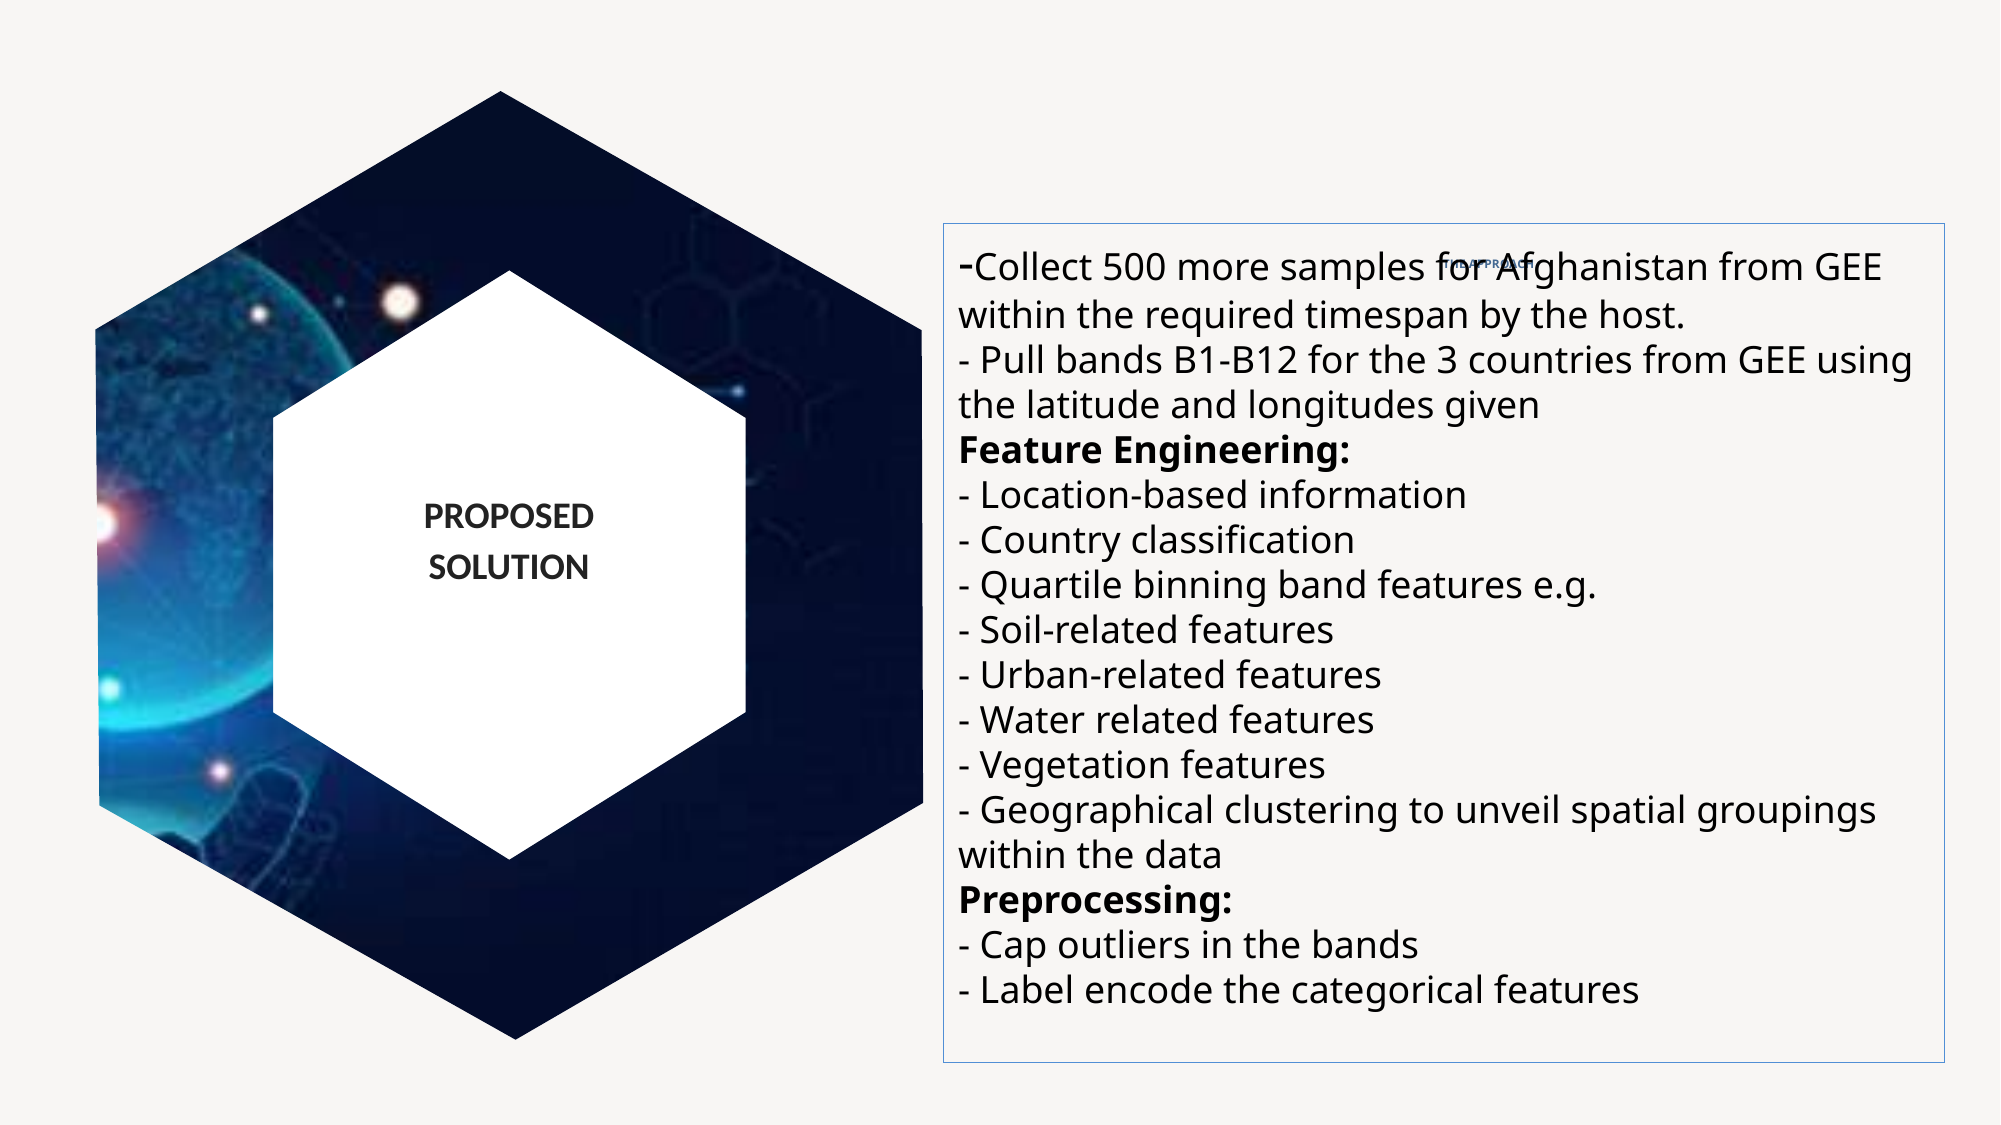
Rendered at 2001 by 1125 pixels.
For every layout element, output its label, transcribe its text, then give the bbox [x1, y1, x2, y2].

picture [95, 91, 924, 1040]
text_box -Collect 500 more samples for Afghanistan from GEE within the required timespan by the host. - Pull bands B1-B12 for the 3 countries from GEE using the latitude and longitudes given Feature Engineering: - Location-based information - Country classification - Quartile binning band features e.g. - Soil-related features - Urban-related features - Water related features - Vegetation features - Geographical clustering to unveil spatial groupings within the data Preprocessing: - Cap outliers in the bands - Label encode the categorical features [943, 223, 1945, 1063]
